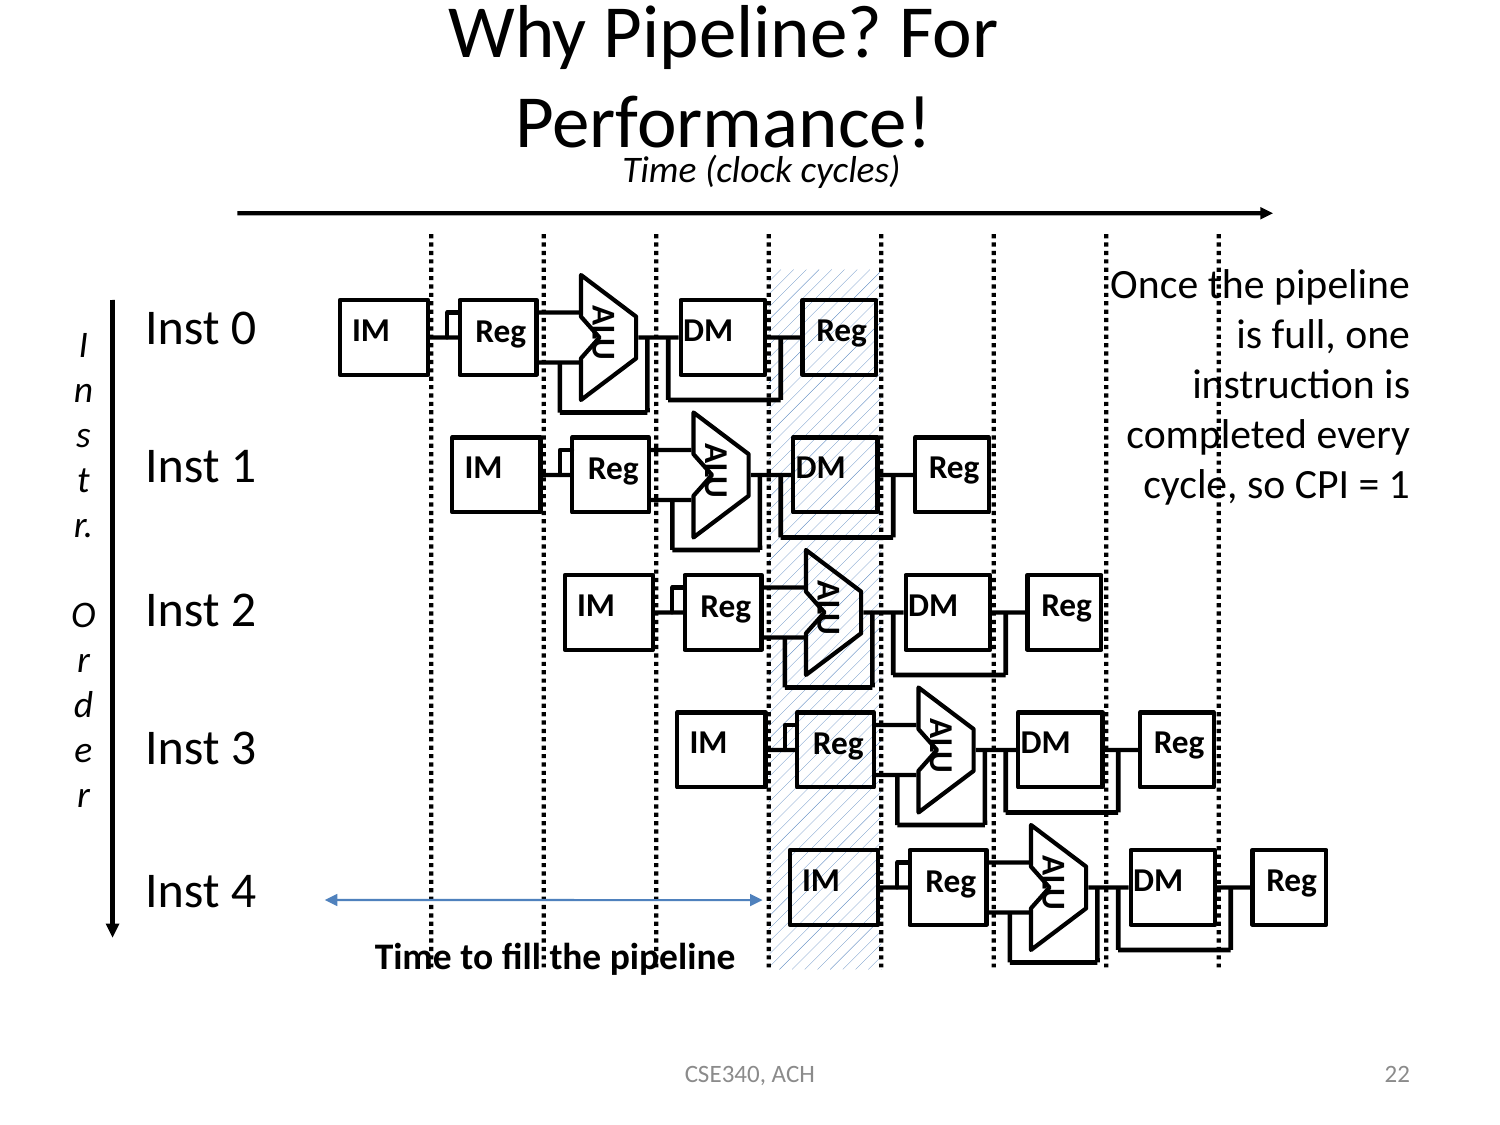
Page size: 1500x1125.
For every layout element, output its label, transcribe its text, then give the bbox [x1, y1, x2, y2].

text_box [337, 274, 889, 413]
text_box Inst 2 [130, 569, 272, 644]
text_box Inst 3 [130, 706, 272, 782]
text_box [562, 549, 1114, 688]
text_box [674, 687, 1226, 826]
text_box Once the pipeline is full, one instruction is completed every cycle, so CPI = 1 [1087, 249, 1425, 515]
footer CSE340, ACH [512, 1042, 988, 1103]
text_box Inst 4 [130, 849, 272, 925]
text_box Inst 0 [130, 287, 272, 362]
text_box [768, 269, 882, 273]
text_box [106, 299, 119, 938]
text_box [449, 412, 1001, 551]
text_box Inst 1 [130, 424, 272, 500]
text_box I n s t r. O r d e r [56, 312, 111, 823]
title Why Pipeline? For Performance! [262, 37, 1185, 107]
slide_number 22 [1074, 1042, 1425, 1103]
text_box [787, 824, 1339, 963]
text_box [768, 833, 786, 970]
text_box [324, 899, 774, 985]
text_box Time (clock cycles) [607, 137, 916, 197]
text_box [237, 207, 1273, 220]
